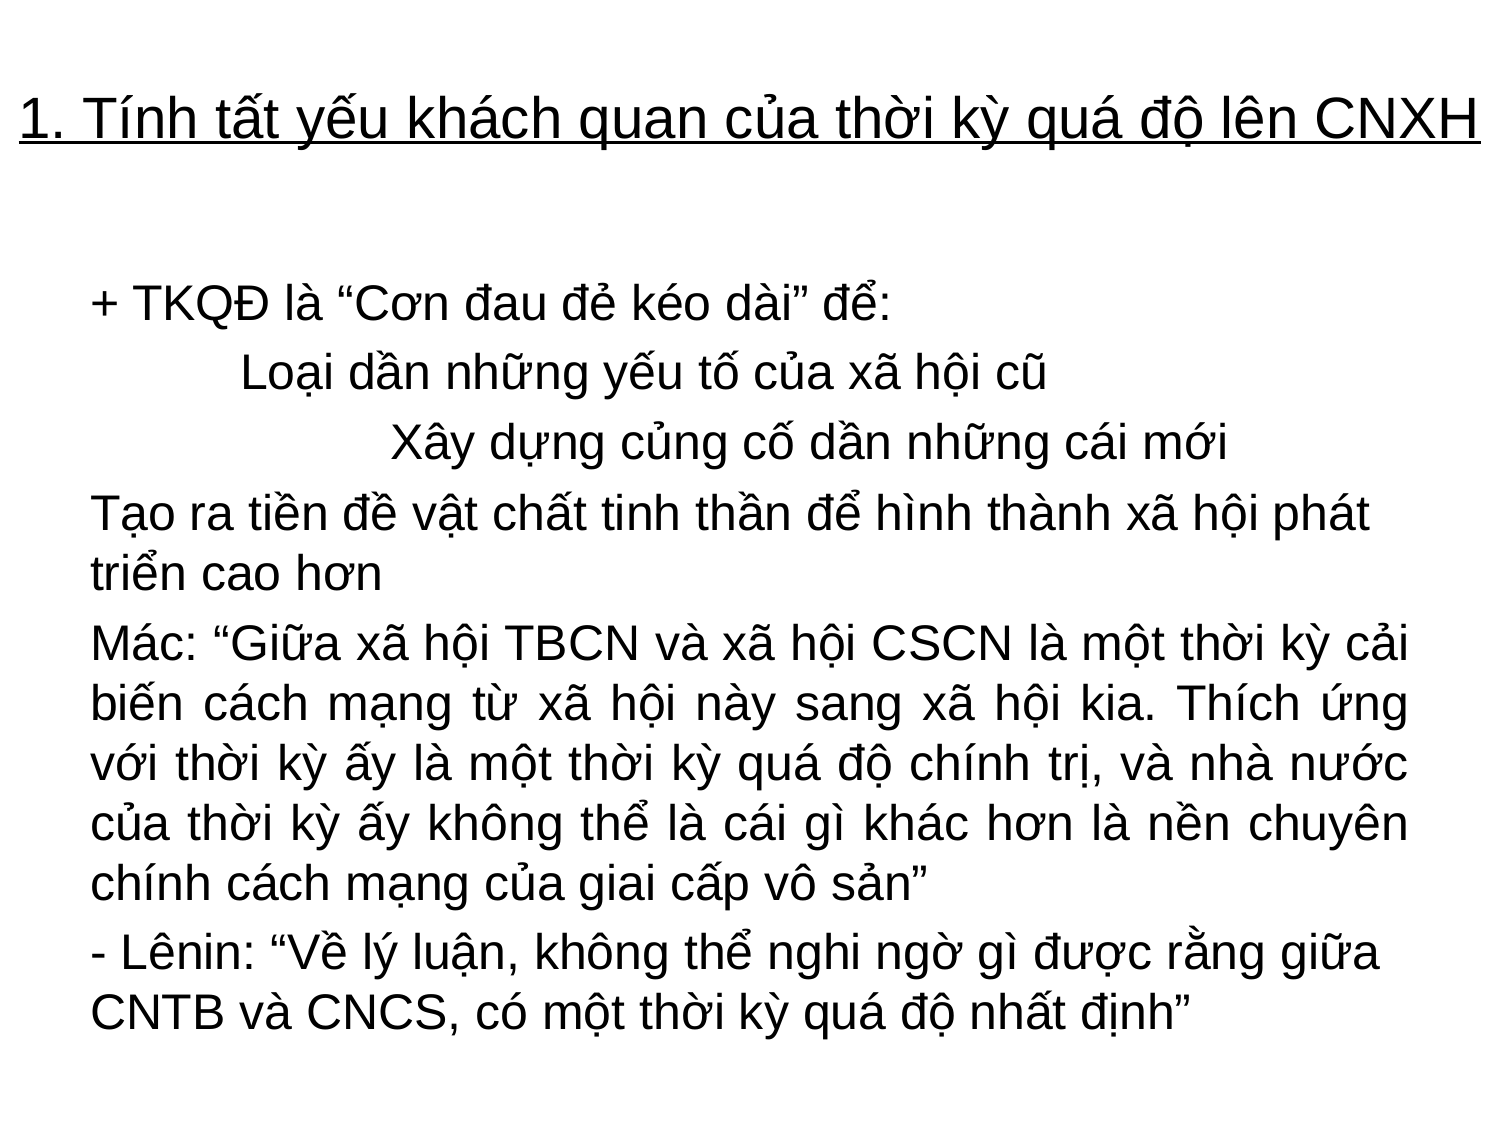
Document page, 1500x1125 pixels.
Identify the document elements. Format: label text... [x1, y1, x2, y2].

title 1. Tính tất yếu khách quan của thời kỳ quá độ lên CNXH [0, 45, 1500, 185]
list + TKQĐ là “Cơn đau đẻ kéo dài” để: Loại dần những yếu tố của xã hội cũ Xây dựng củng cố dần những cái mới Tạo ra tiền đề vật chất tinh thần để hình thành xã hội phát triển cao hơn Mác: “Giữa xã hội TBCN và xã hội CSCN là một thời kỳ cải biến cách mạng từ xã hội này sang xã hội kia. Thích ứng với thời kỳ ấy là một thời kỳ quá độ chính trị, và nhà nước của thời kỳ ấy không thể là cái gì khác hơn là nền chuyên chính cách mạng của giai cấp vô sản” - Lênin: “Về lý luận, không thể nghi ngờ gì được rằng giữa CNTB và CNCS, có một thời kỳ quá độ nhất định” [75, 262, 1425, 1125]
